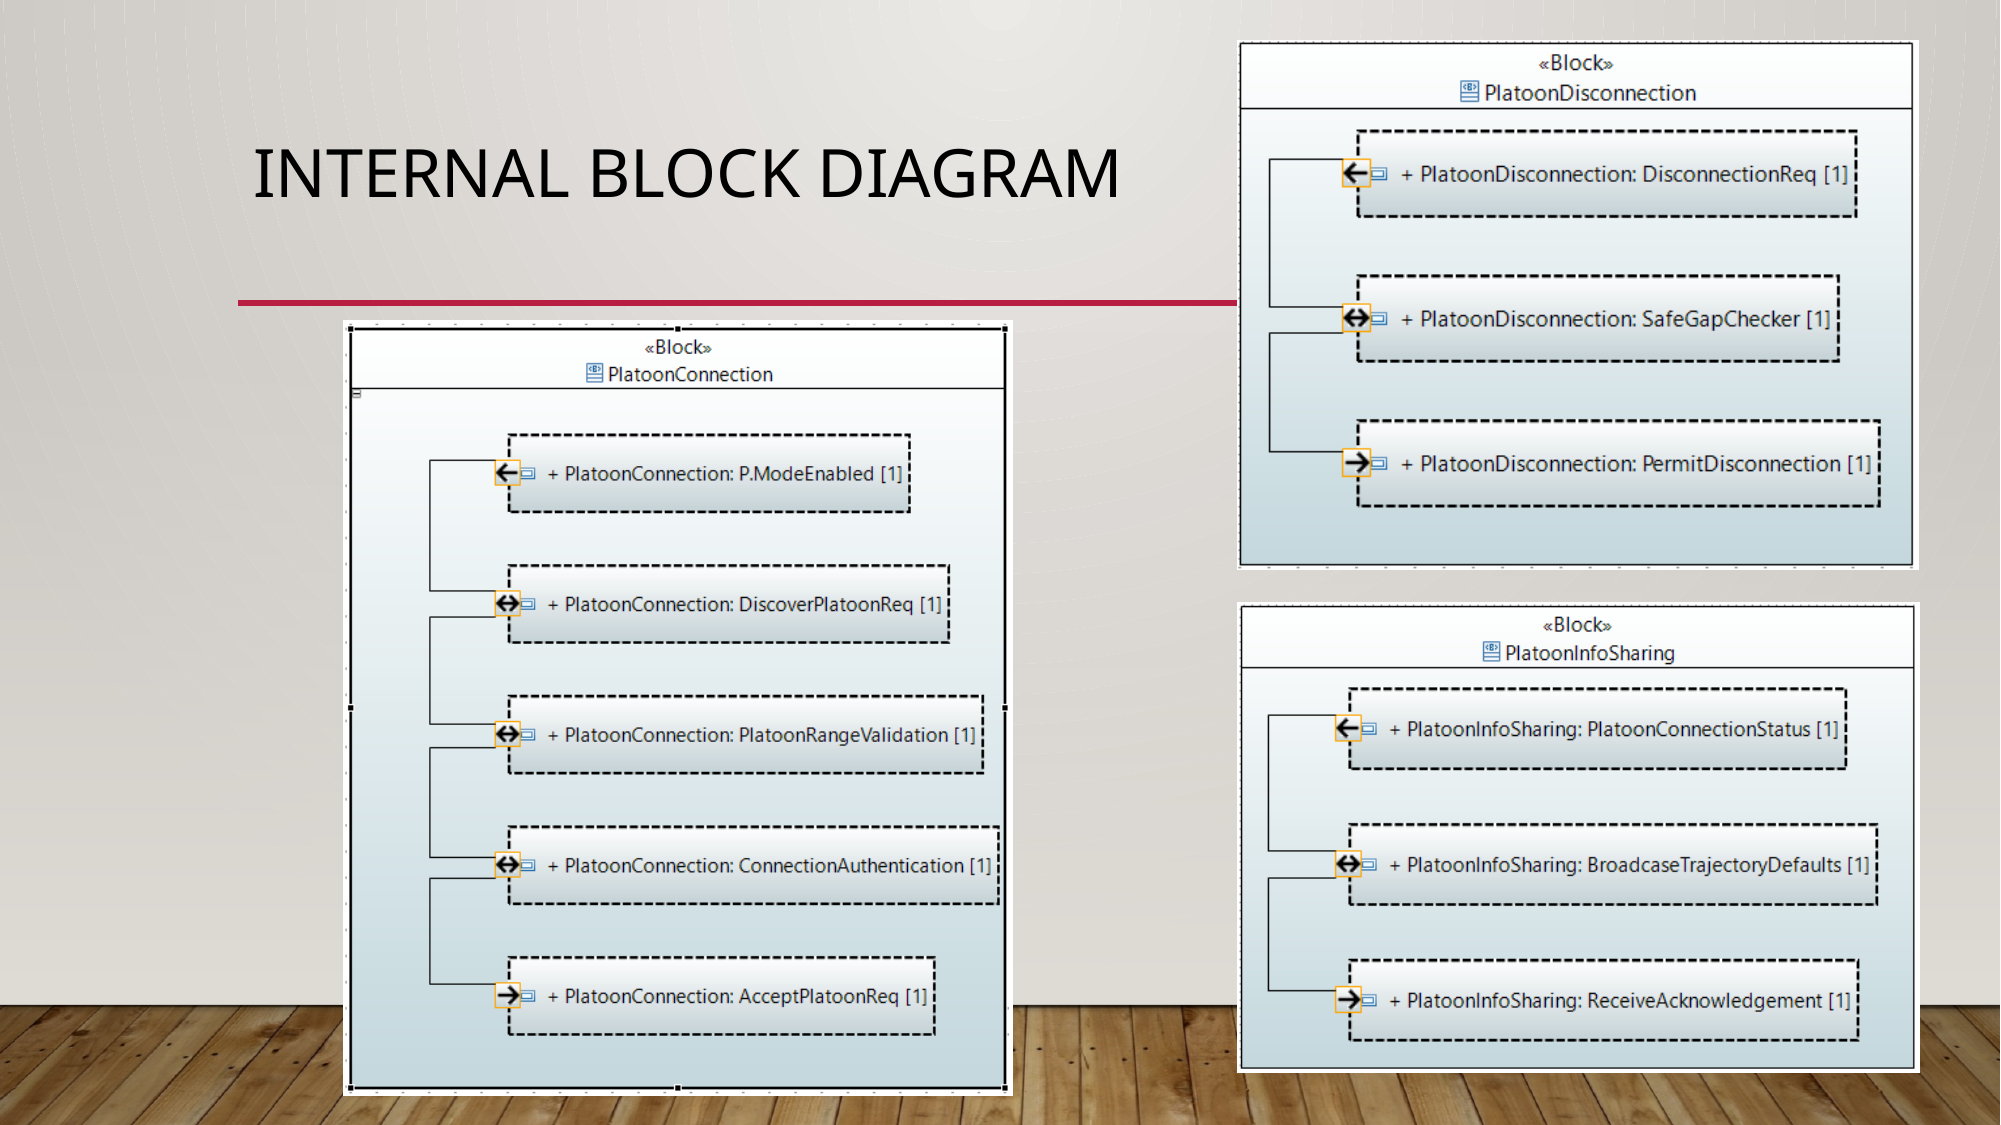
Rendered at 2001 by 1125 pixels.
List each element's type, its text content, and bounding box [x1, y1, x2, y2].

title Internal block diagram [238, 131, 1237, 305]
picture [0, 319, 2000, 1125]
picture [1237, 40, 1920, 570]
